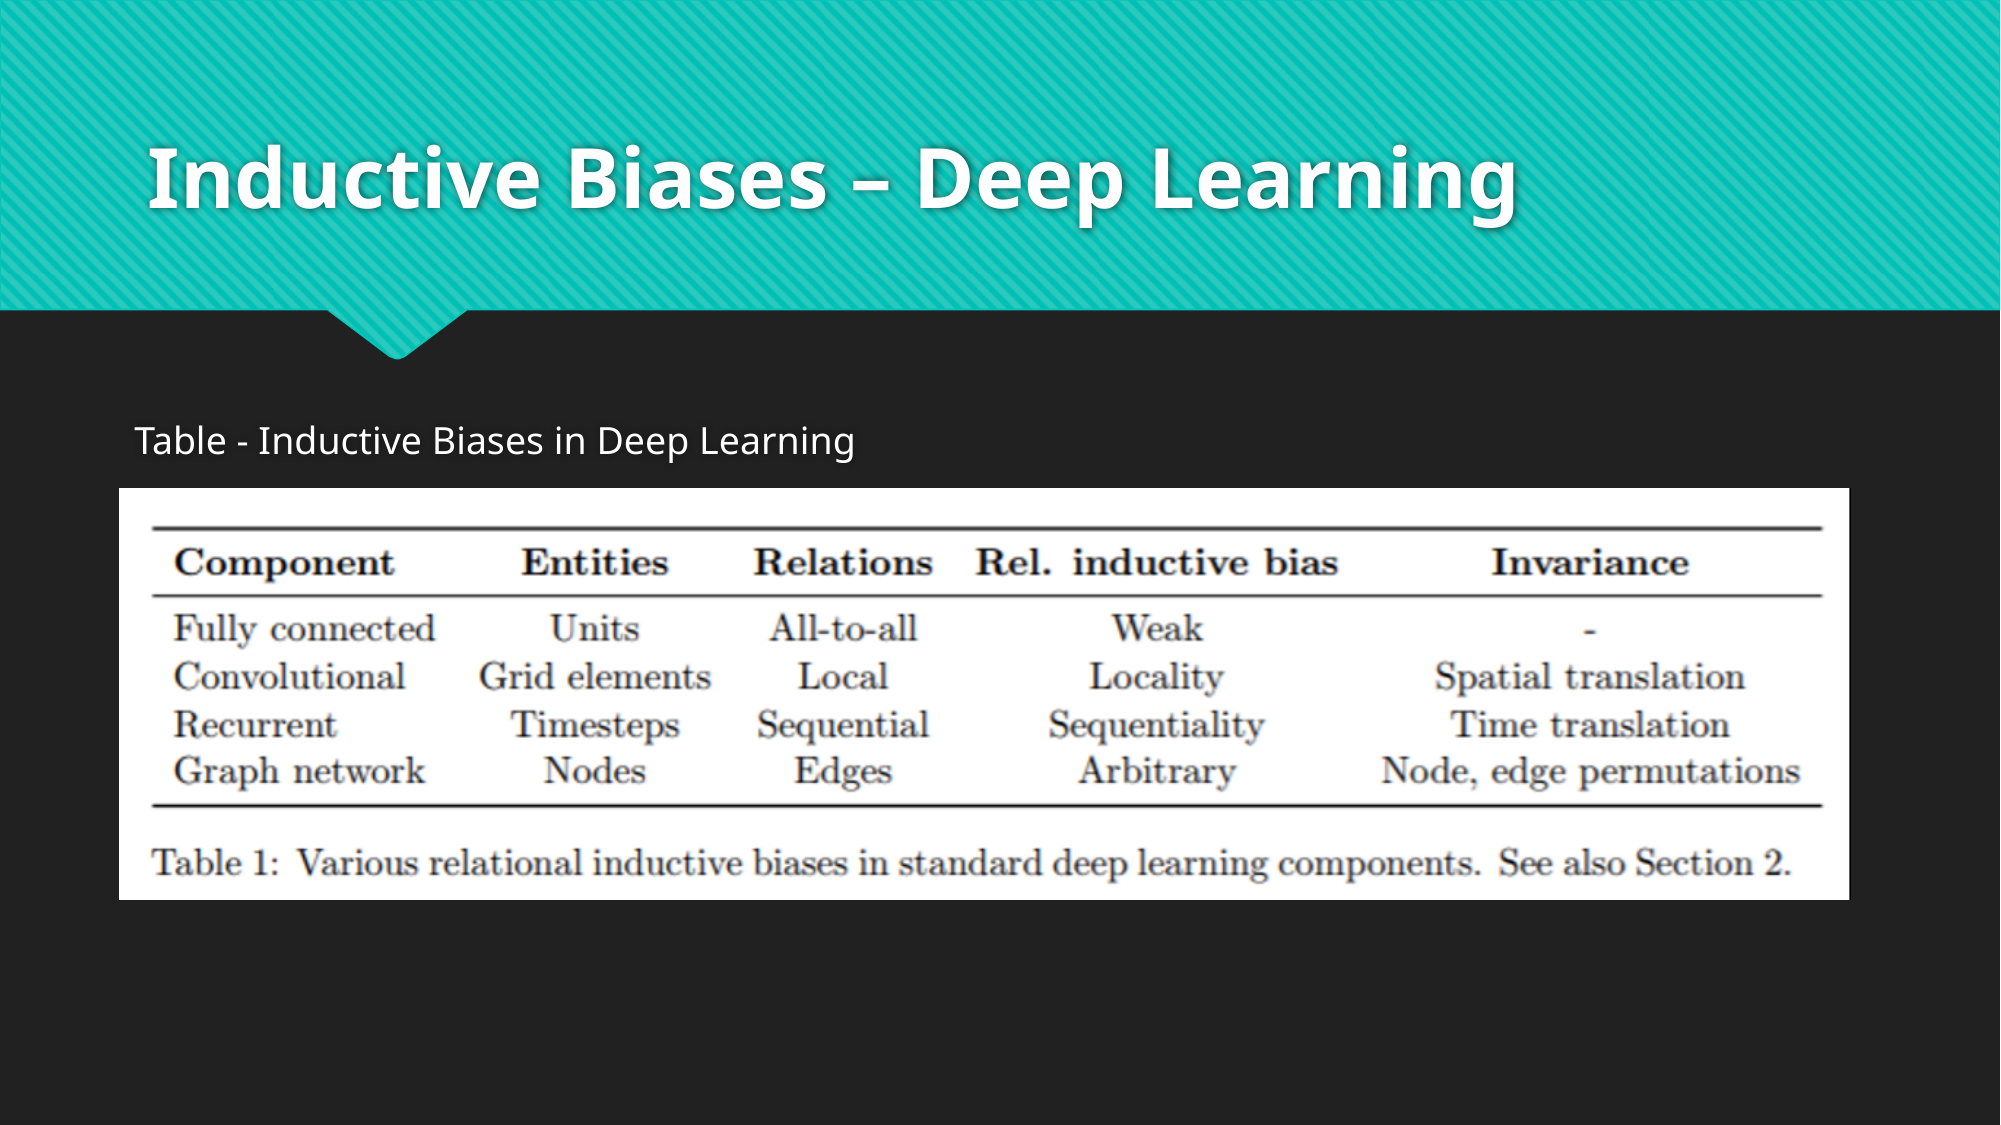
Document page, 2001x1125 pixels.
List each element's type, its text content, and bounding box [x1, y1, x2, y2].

title Inductive Biases – Deep Learning [132, 73, 1868, 233]
picture [119, 488, 1851, 901]
list Table - Inductive Biases in Deep Learning [119, 364, 1851, 488]
